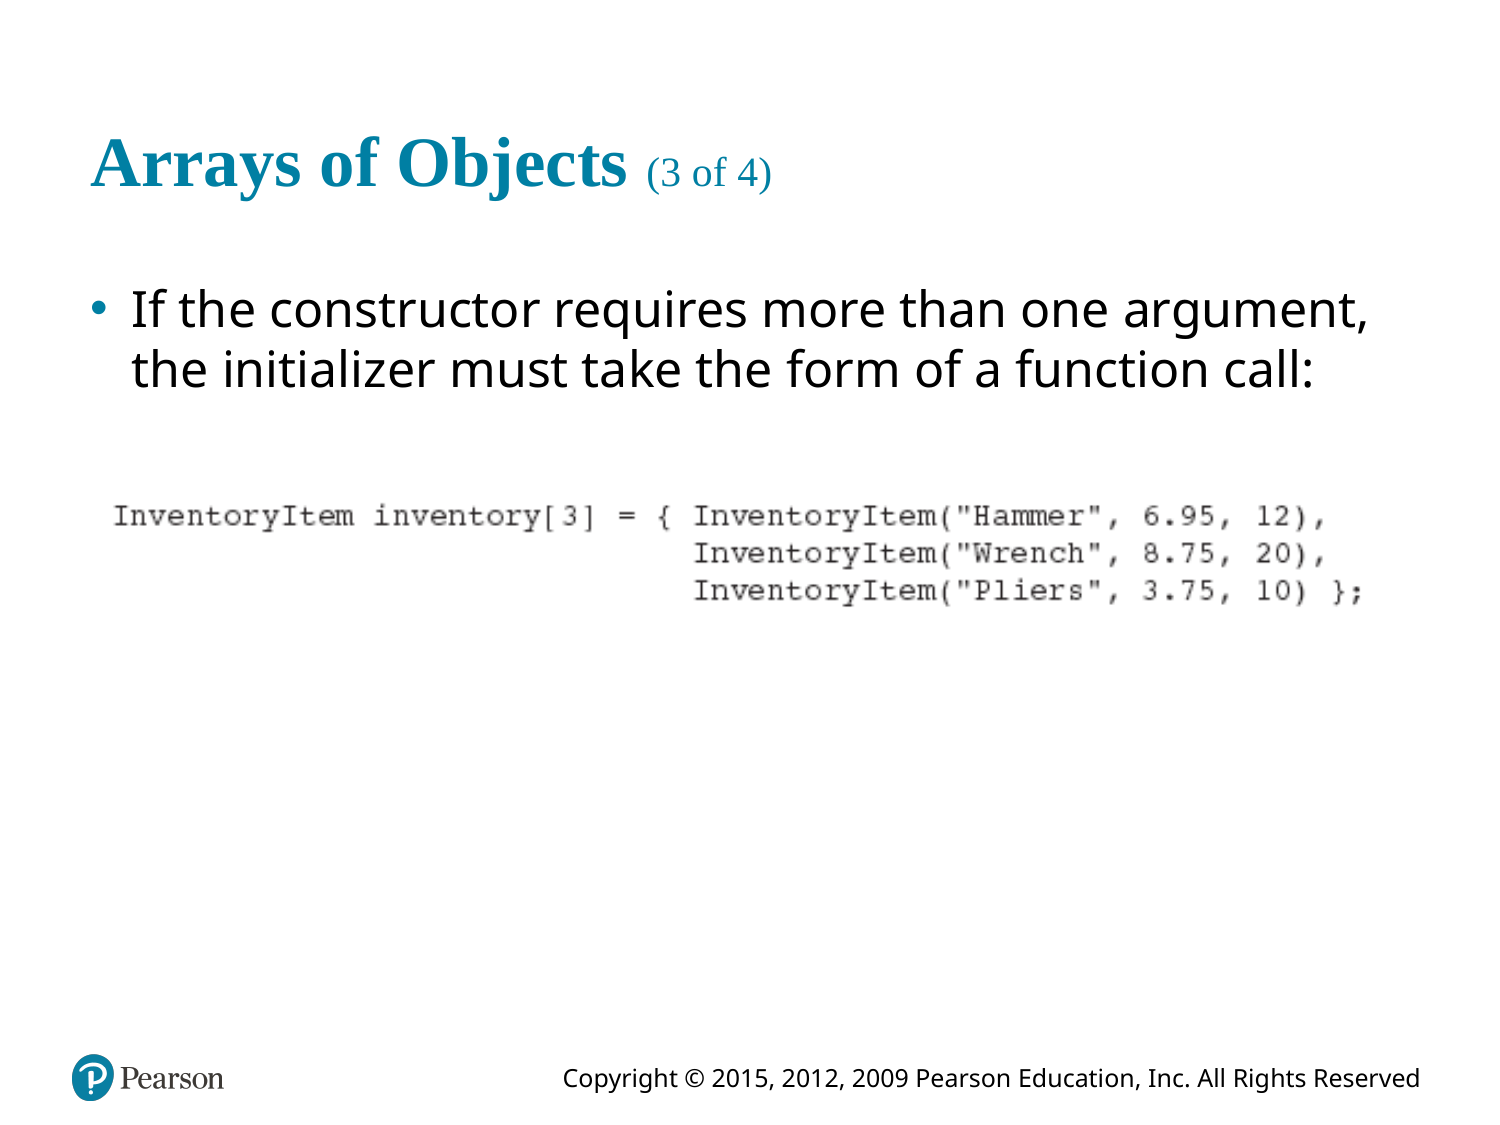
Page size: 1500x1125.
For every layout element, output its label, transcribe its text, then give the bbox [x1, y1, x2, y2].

picture [98, 1054, 224, 1101]
picture [80, 1063, 106, 1088]
picture [72, 1054, 88, 1070]
picture [107, 482, 1393, 630]
title Arrays of Objects (3 of 4) [75, 0, 1425, 216]
picture [72, 1087, 83, 1101]
list If the constructor requires more than one argument, the initializer must take the form of a function call: [75, 262, 1425, 931]
